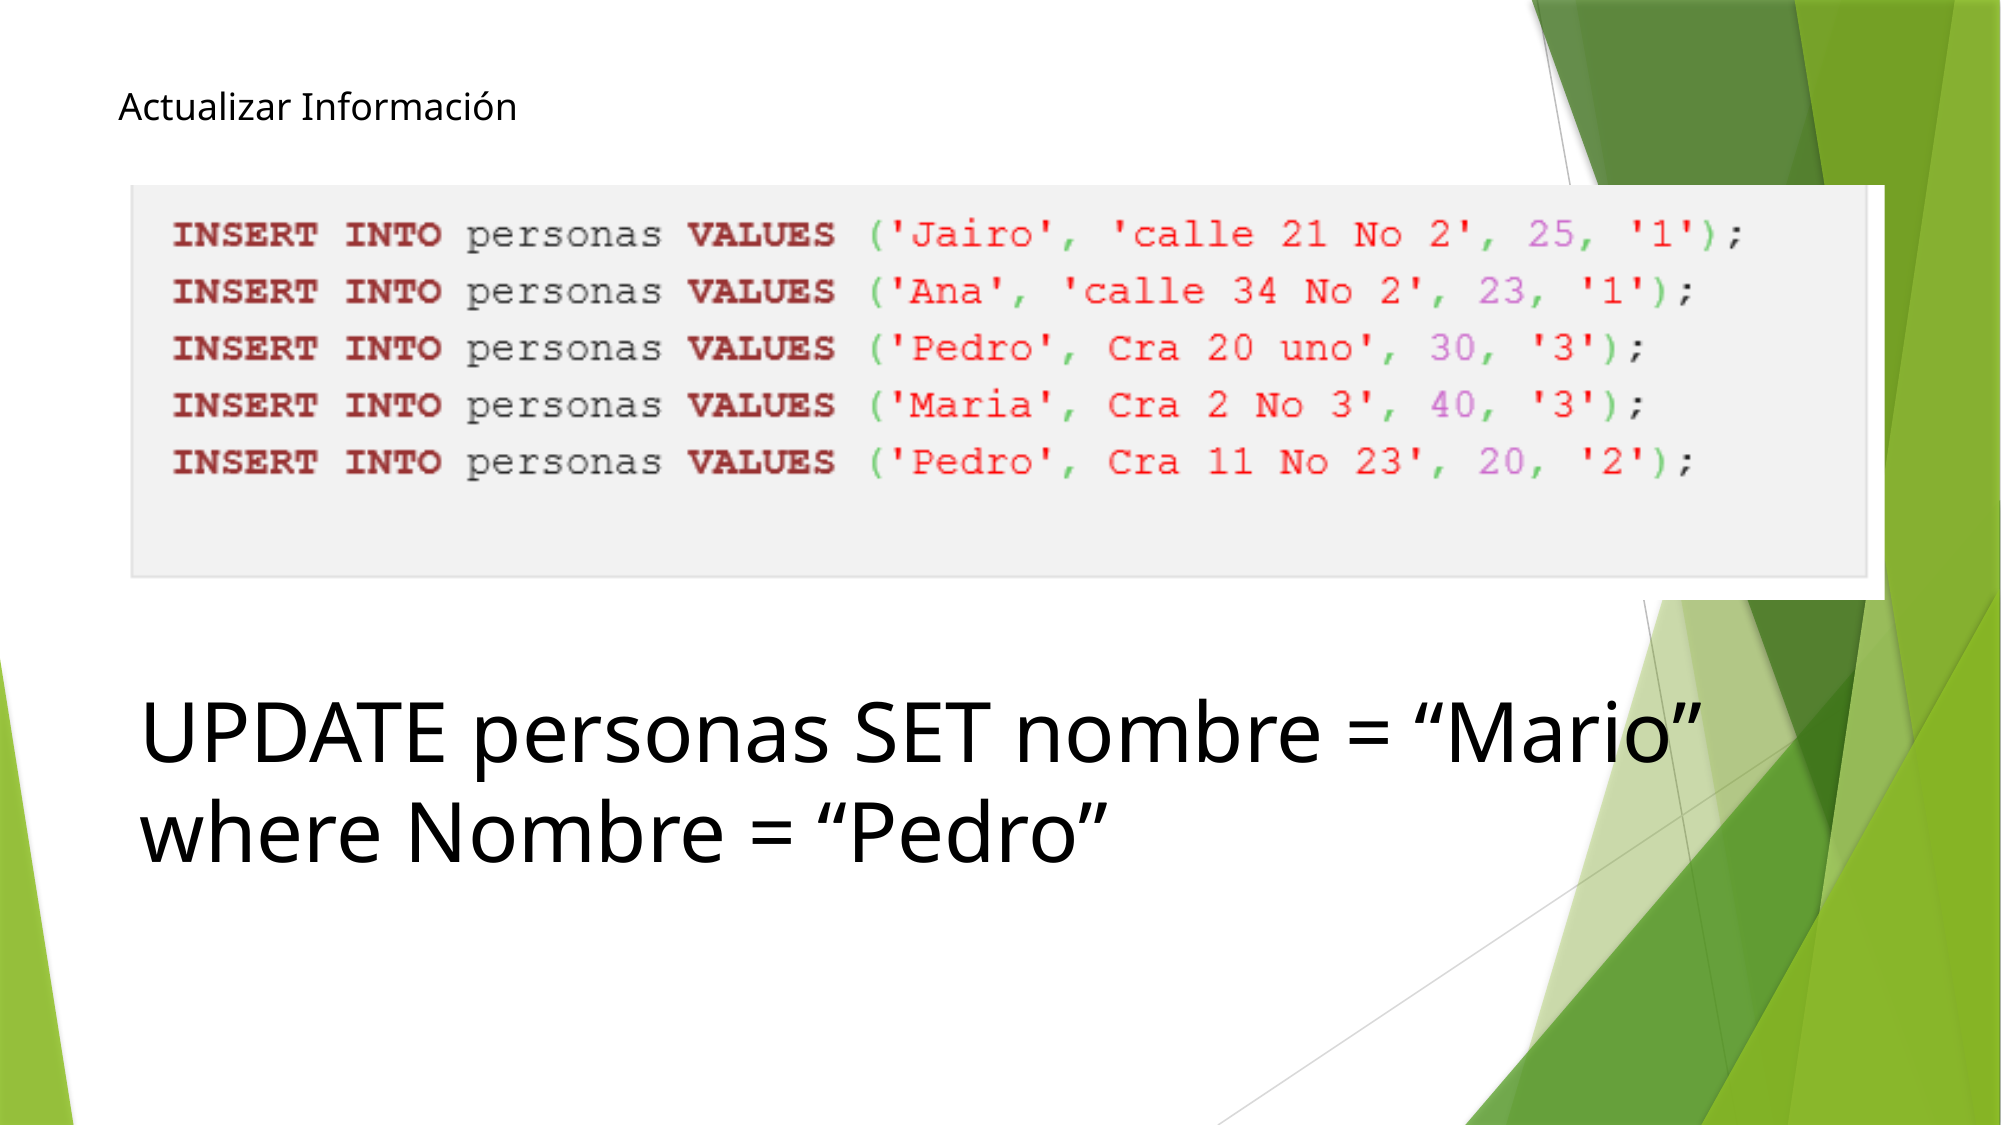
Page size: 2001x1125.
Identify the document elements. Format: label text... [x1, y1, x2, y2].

text_box UPDATE personas SET nombre = “Mario” where Nombre = “Pedro” [124, 671, 1936, 887]
text_box Actualizar Información [103, 76, 1319, 136]
picture [103, 185, 1886, 601]
